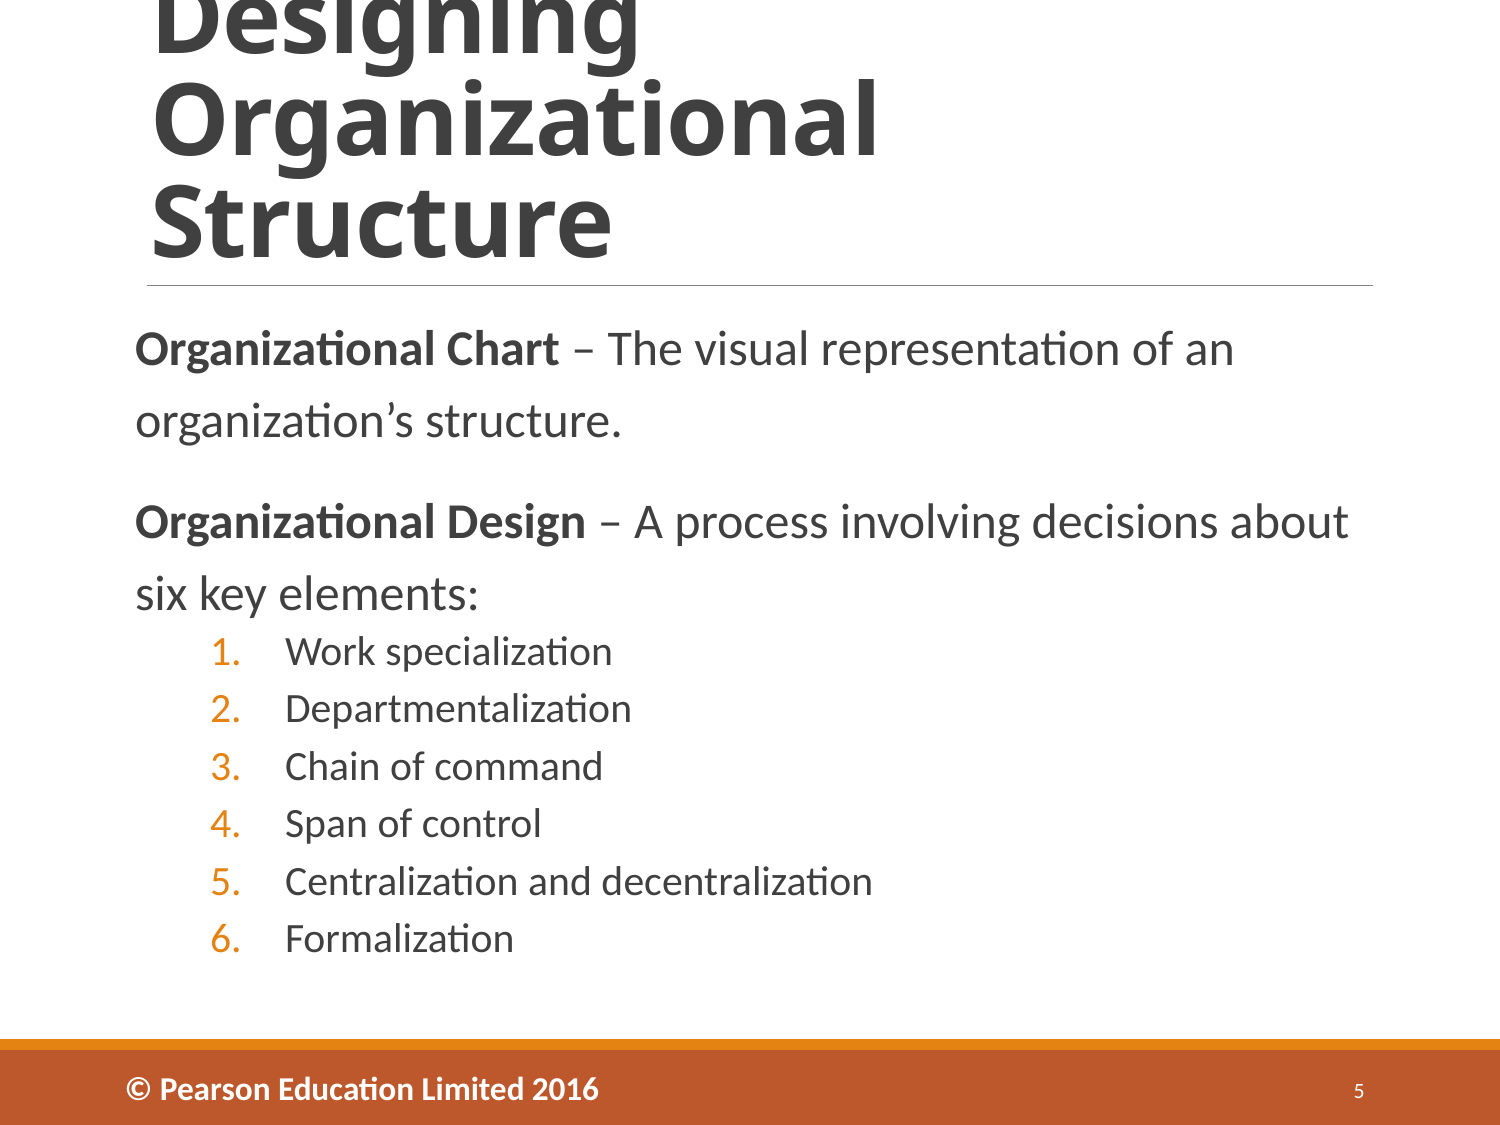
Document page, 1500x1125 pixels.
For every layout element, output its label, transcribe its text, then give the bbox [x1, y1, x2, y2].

title Designing Organizational Structure [135, 47, 1373, 285]
text_box © Pearson Education Limited 2016 [109, 1059, 701, 1115]
list Organizational Chart – The visual representation of an organization’s structure. Organizational Design – A process involving decisions about six key elements: Work specialization Departmentalization Chain of command Span of control Centralization and decentralization Formalization [135, 302, 1373, 963]
slide_number 5 [1218, 1059, 1380, 1120]
